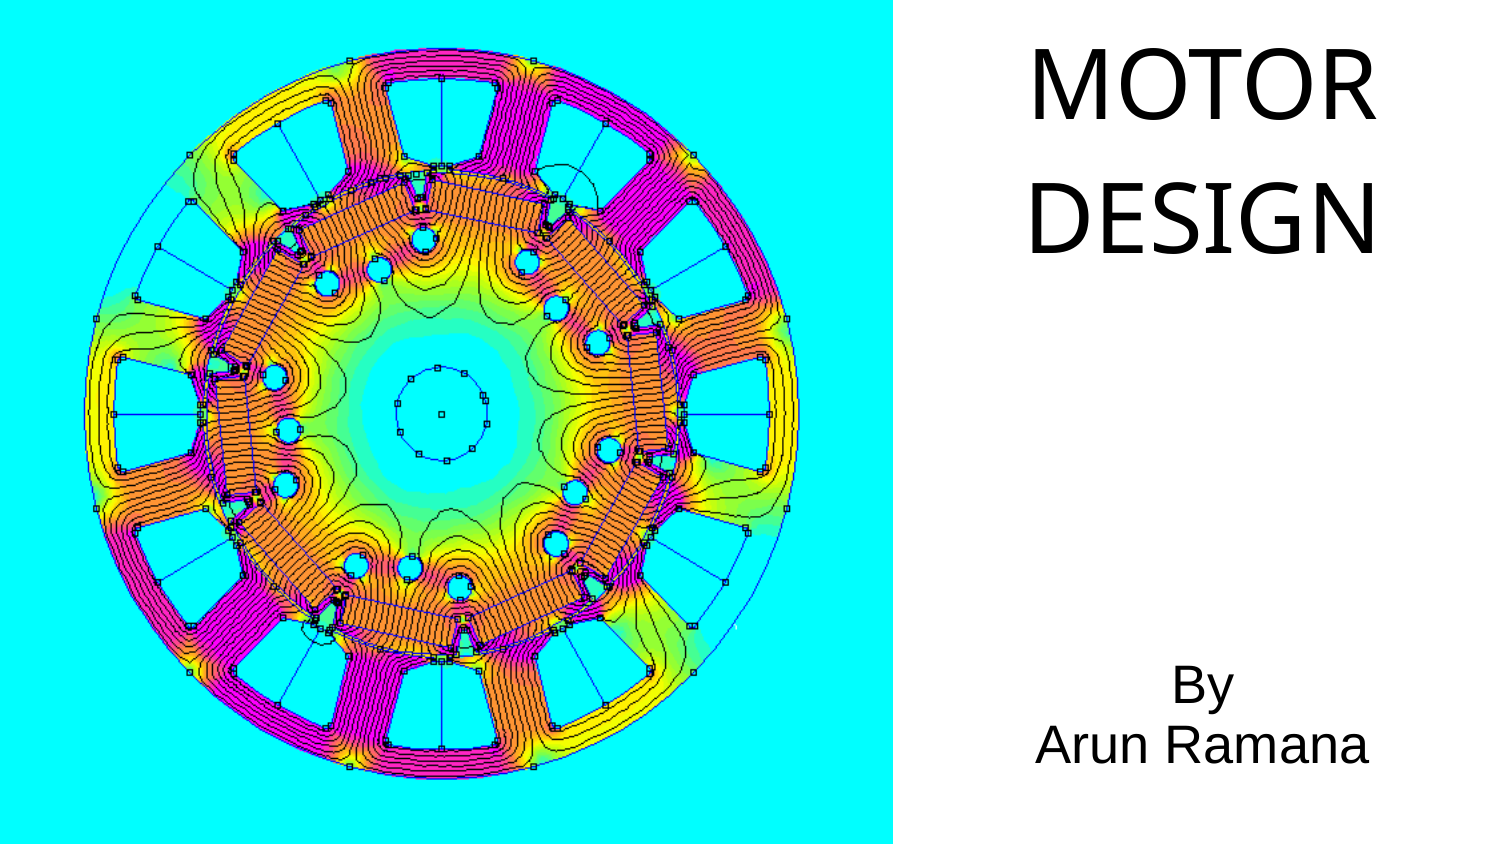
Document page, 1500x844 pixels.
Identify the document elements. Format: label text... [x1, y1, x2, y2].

title MOTOR DESIGN By Arun Ramana [905, 0, 1500, 844]
picture [0, 0, 894, 844]
